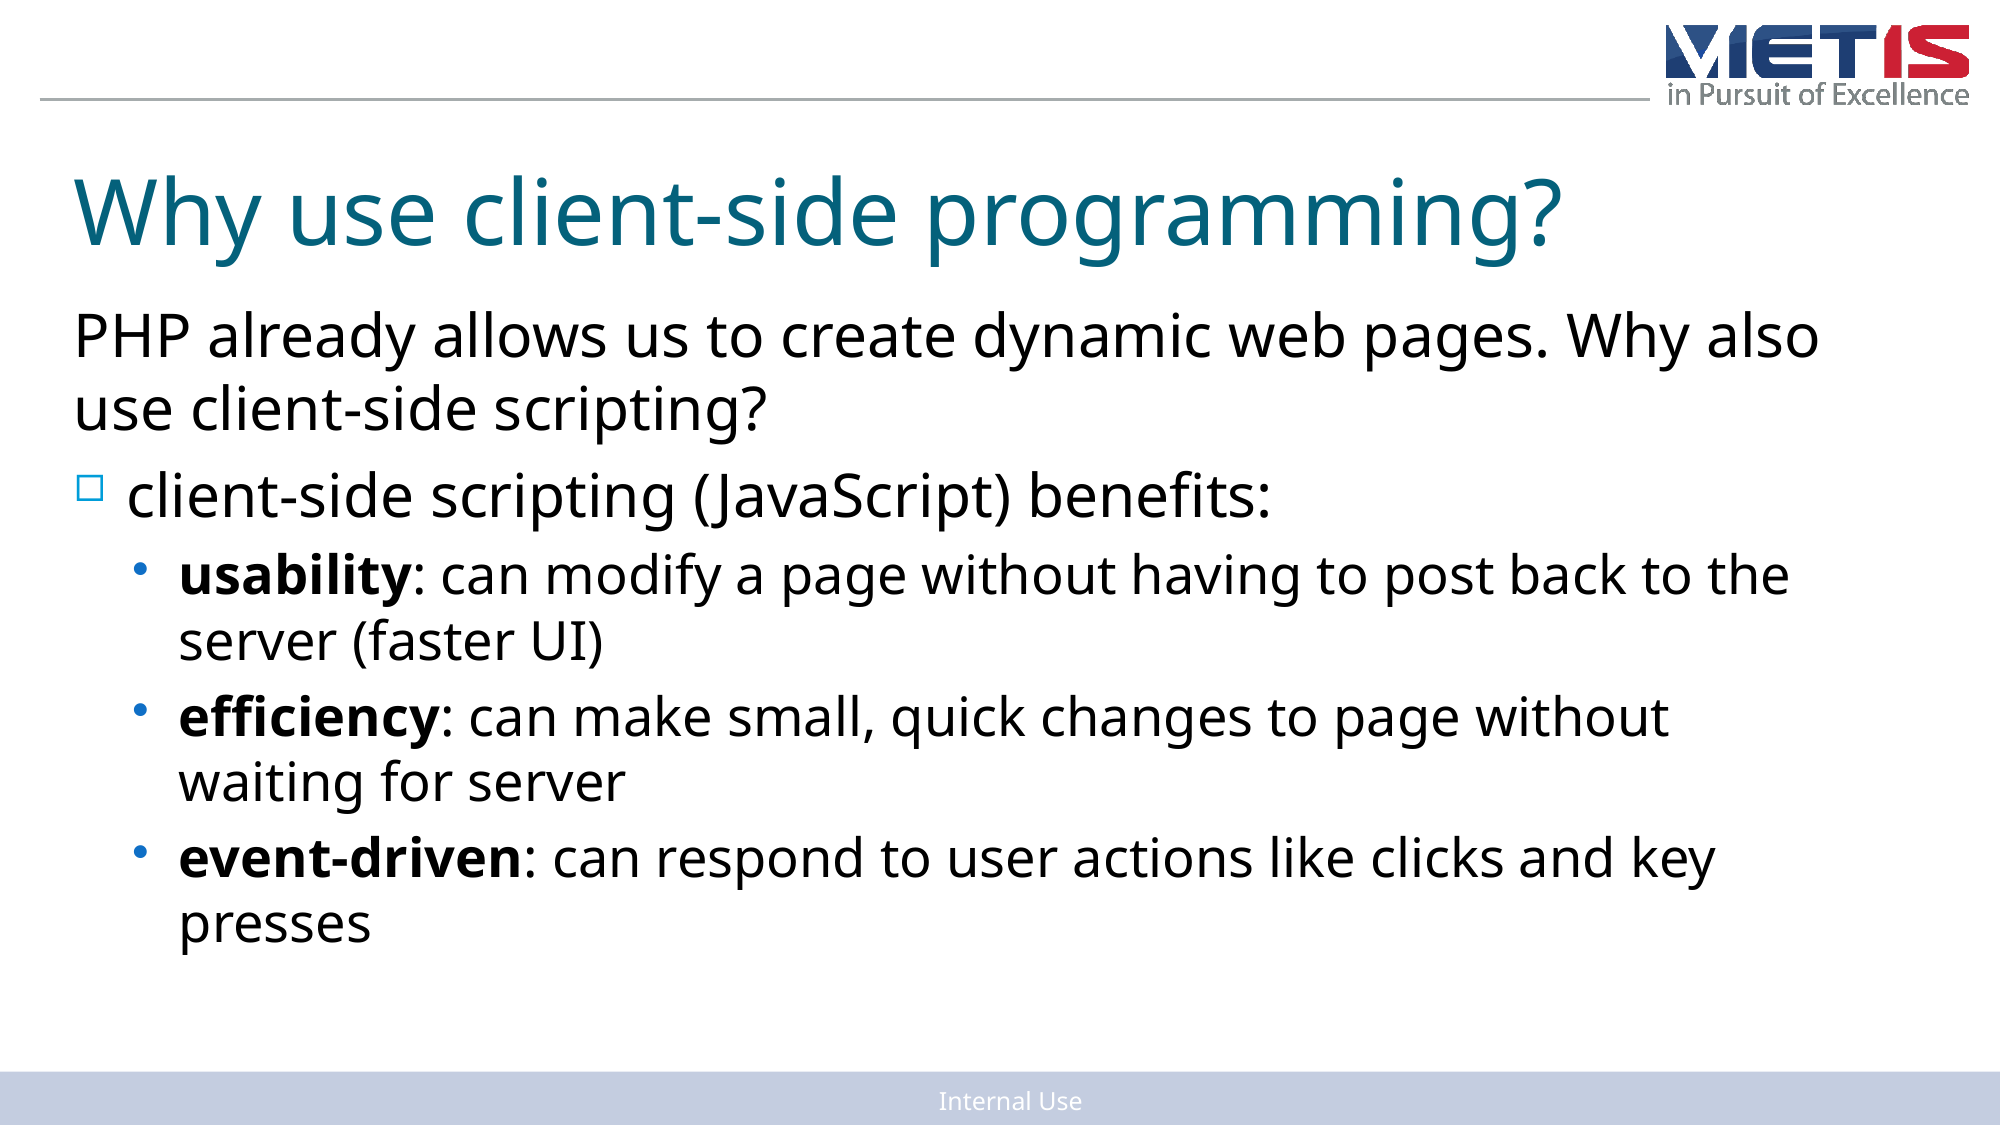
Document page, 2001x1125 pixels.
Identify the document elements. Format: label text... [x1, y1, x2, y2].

picture [1666, 25, 1969, 105]
text_box PHP already allows us to create dynamic web pages. Why also use client-side scripting? client-side scripting (JavaScript) benefits: usability: can modify a page without having to post back to the server (faster UI) efficiency: can make small, quick changes to page without waiting for server event-driven: can respond to user actions like clicks and key presses [58, 289, 1879, 1028]
text_box Why use client-side programming? [58, 127, 1709, 289]
